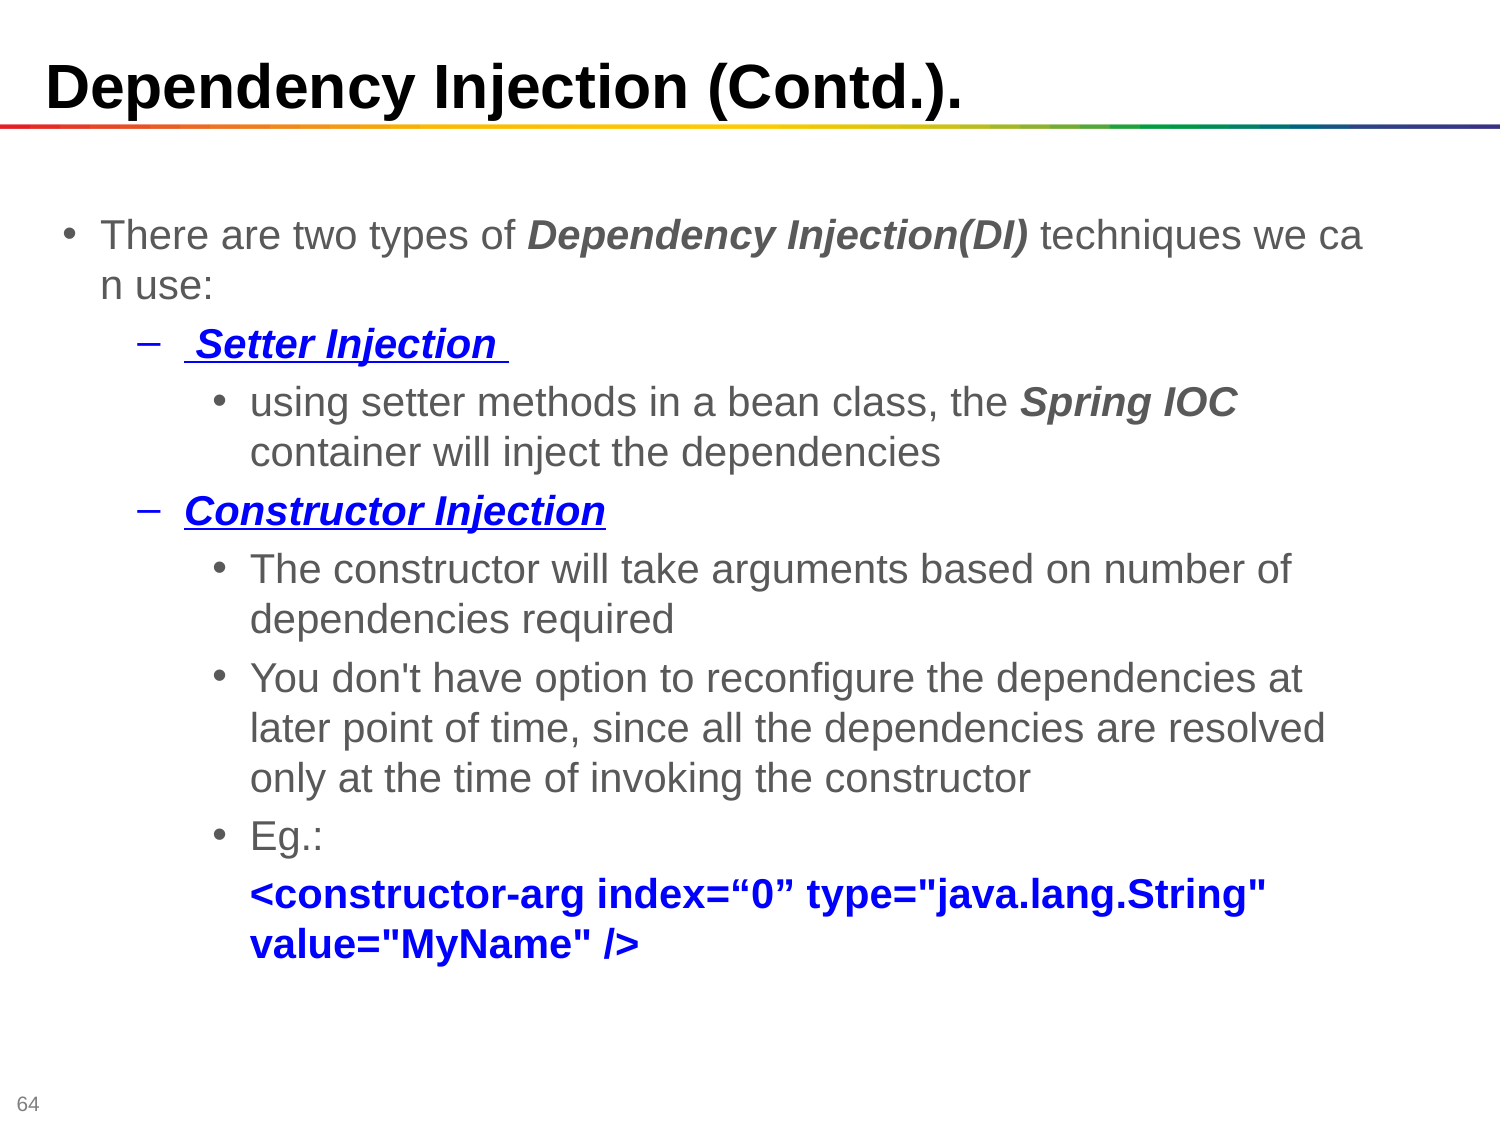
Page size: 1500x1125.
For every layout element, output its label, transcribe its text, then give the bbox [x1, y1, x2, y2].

list There are two types of Dependency Injection(DI) techniques we can use: Setter Injection using setter methods in a bean class, the Spring IOC container will inject the dependencies Constructor Injection The constructor will take arguments based on number of dependencies required You don't have option to reconfigure the dependencies at later point of time, since all the dependencies are resolved only at the time of invoking the constructor Eg.: <constructor-arg index=“0” type="java.lang.String" value="MyName" /> [47, 200, 1398, 1030]
title Dependency Injection (Contd.). [29, 38, 1381, 130]
